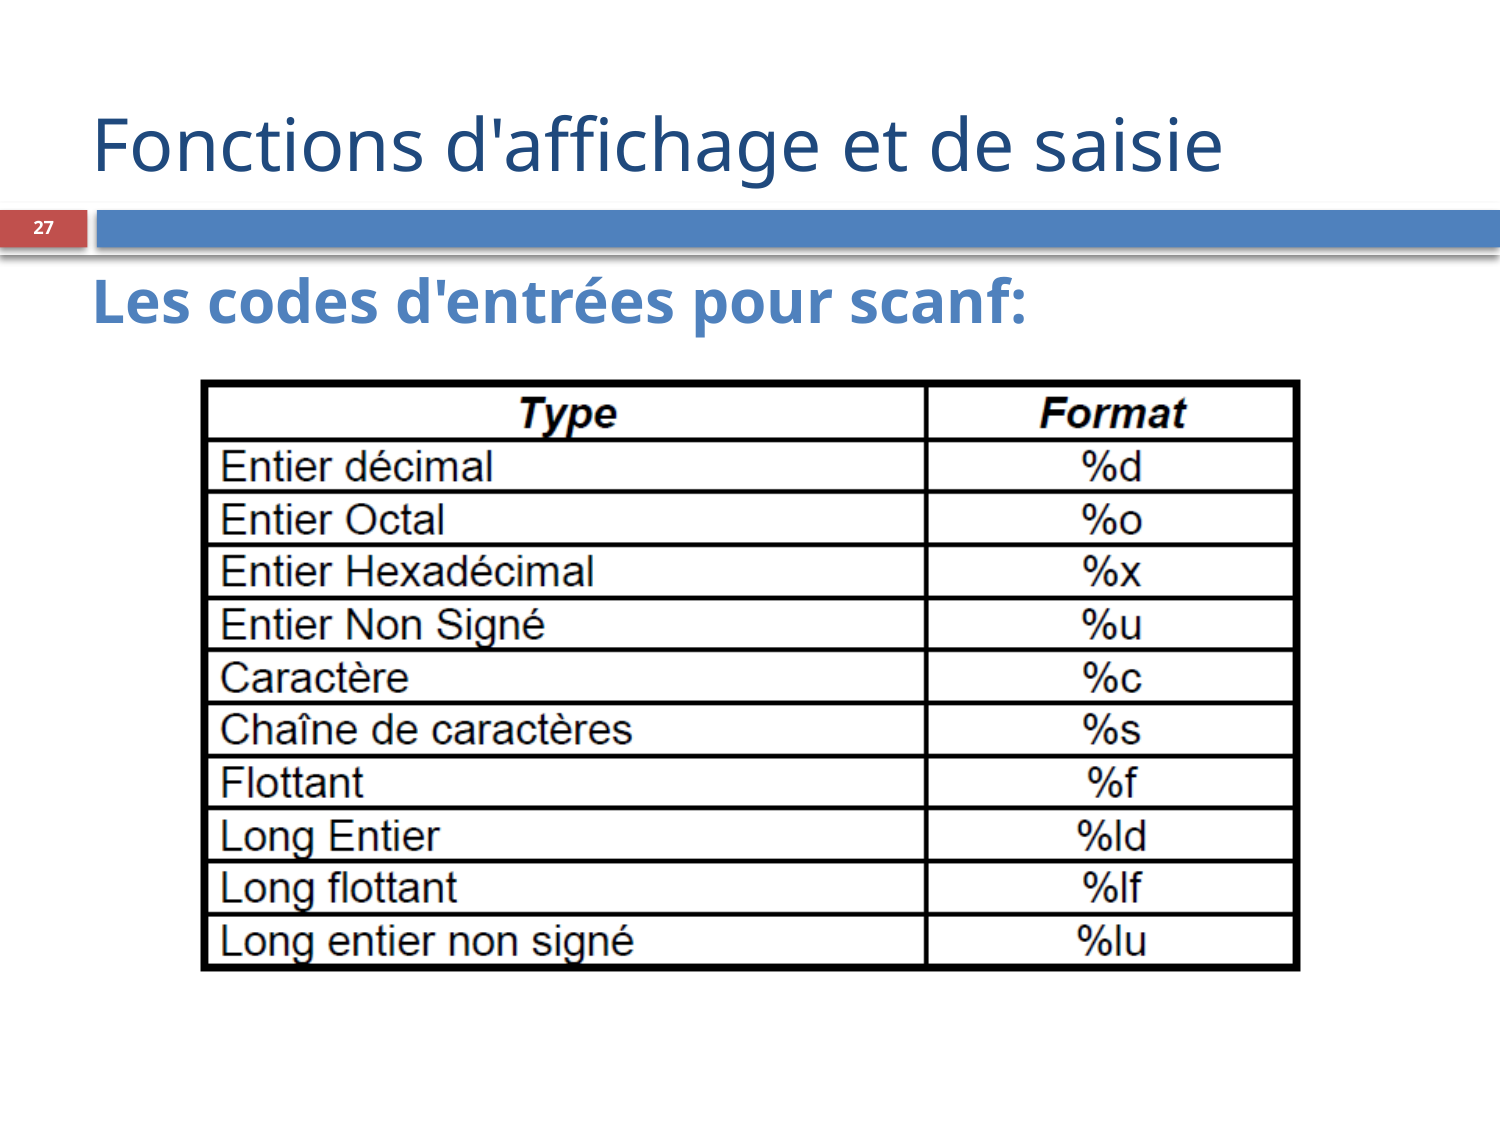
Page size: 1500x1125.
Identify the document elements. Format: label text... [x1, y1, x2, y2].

list Les codes d'entrées pour scanf: [76, 255, 1459, 1047]
slide_number 27 [0, 208, 88, 249]
title Fonctions d'affichage et de saisie [76, 90, 1427, 195]
picture [192, 372, 1308, 978]
